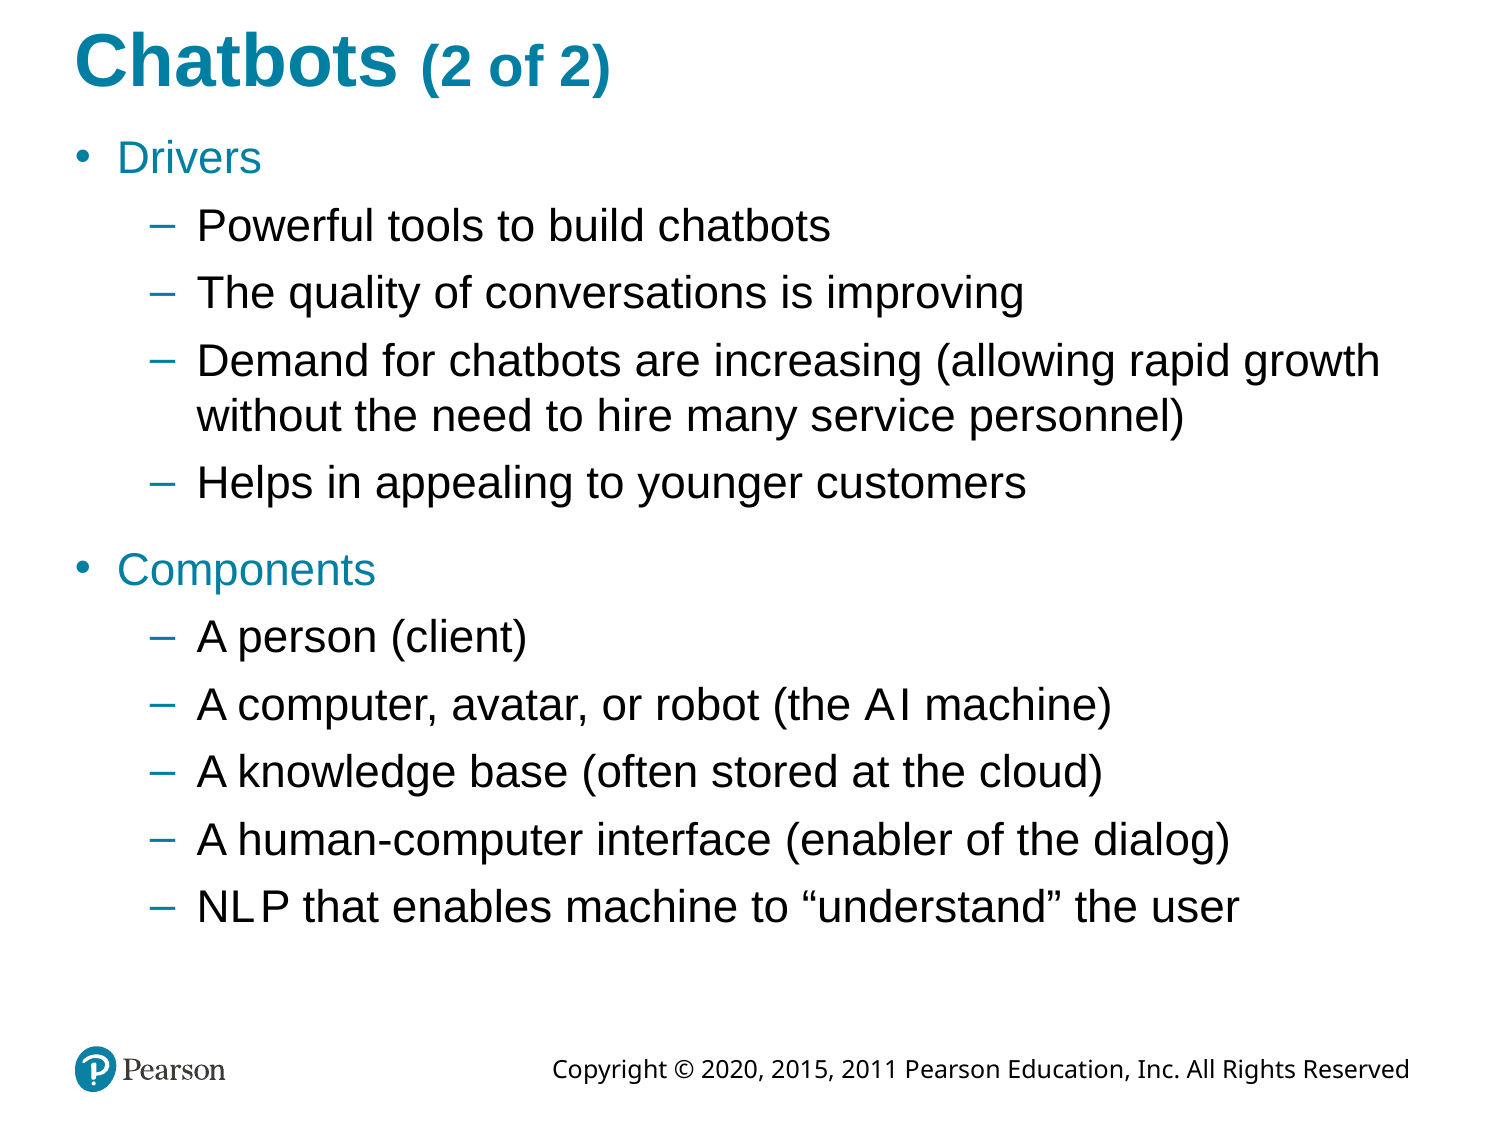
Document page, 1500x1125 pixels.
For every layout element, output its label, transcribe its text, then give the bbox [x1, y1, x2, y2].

list Drivers Powerful tools to build chatbots The quality of conversations is improving Demand for chatbots are increasing (allowing rapid growth without the need to hire many service personnel) Helps in appealing to younger customers Components A person (client) A computer, avatar, or robot (the A I machine) A knowledge base (often stored at the cloud) A human-computer interface (enabler of the dialog) N L P that enables machine to “understand” the user [74, 128, 1413, 932]
title Chatbots (2 of 2) [74, 0, 1413, 102]
